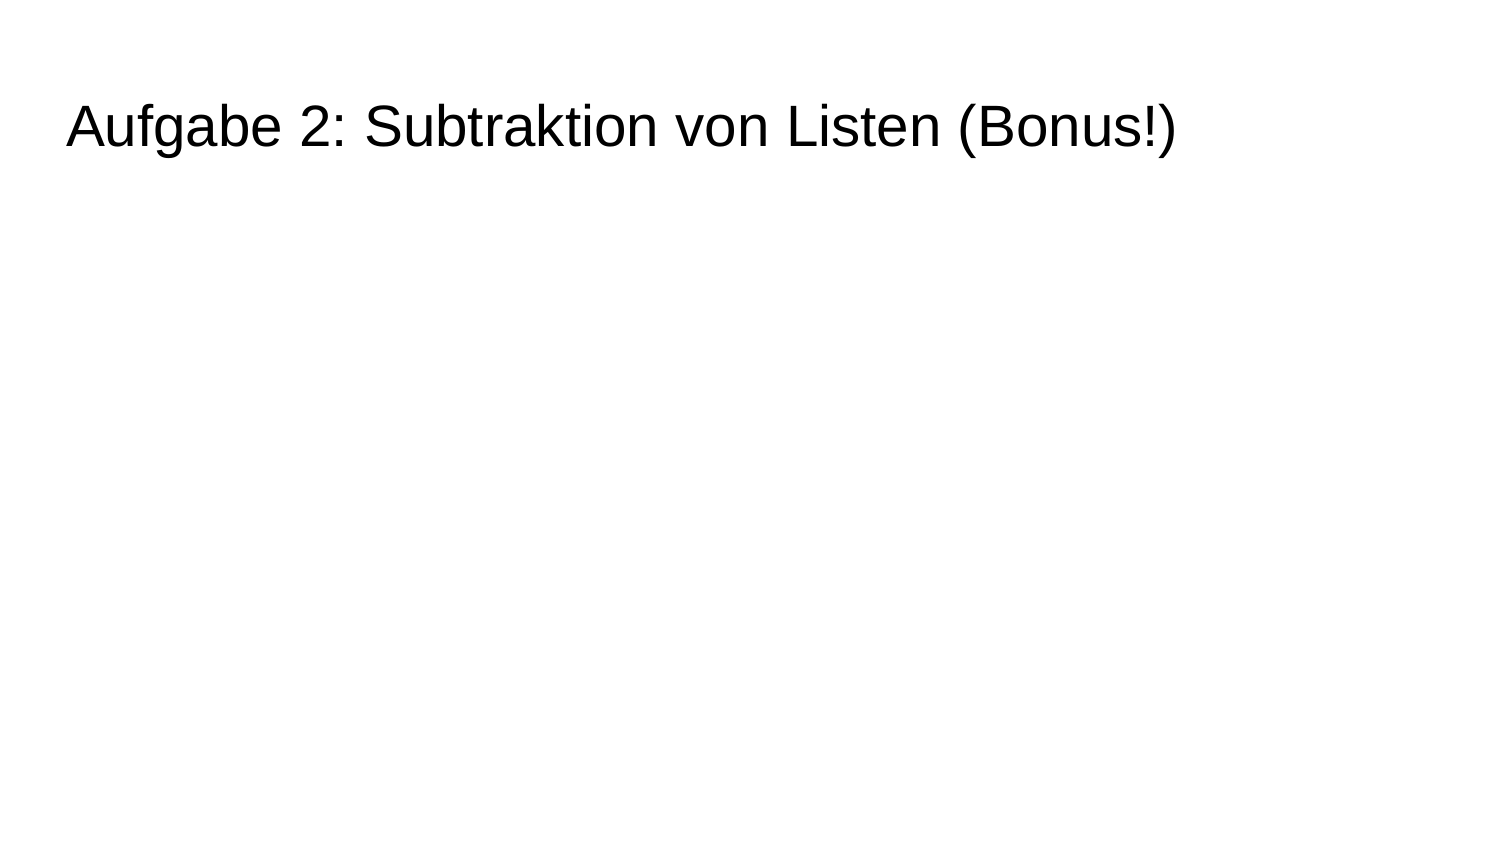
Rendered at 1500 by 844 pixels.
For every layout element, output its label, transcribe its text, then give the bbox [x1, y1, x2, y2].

title Aufgabe 2: Subtraktion von Listen (Bonus!) [51, 72, 1449, 167]
